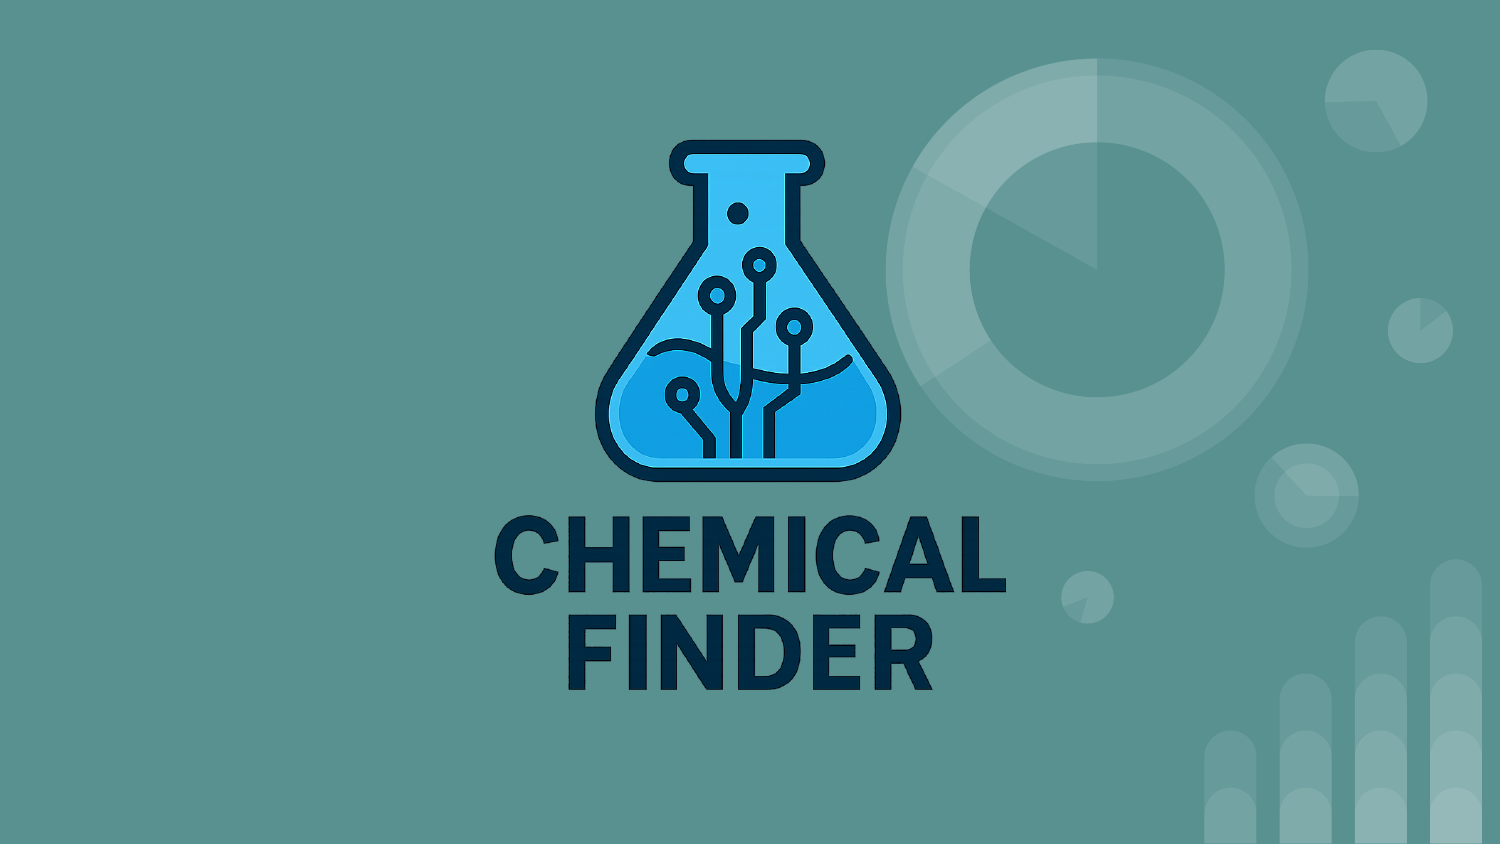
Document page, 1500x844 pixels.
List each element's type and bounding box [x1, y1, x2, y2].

picture [428, 0, 1072, 844]
